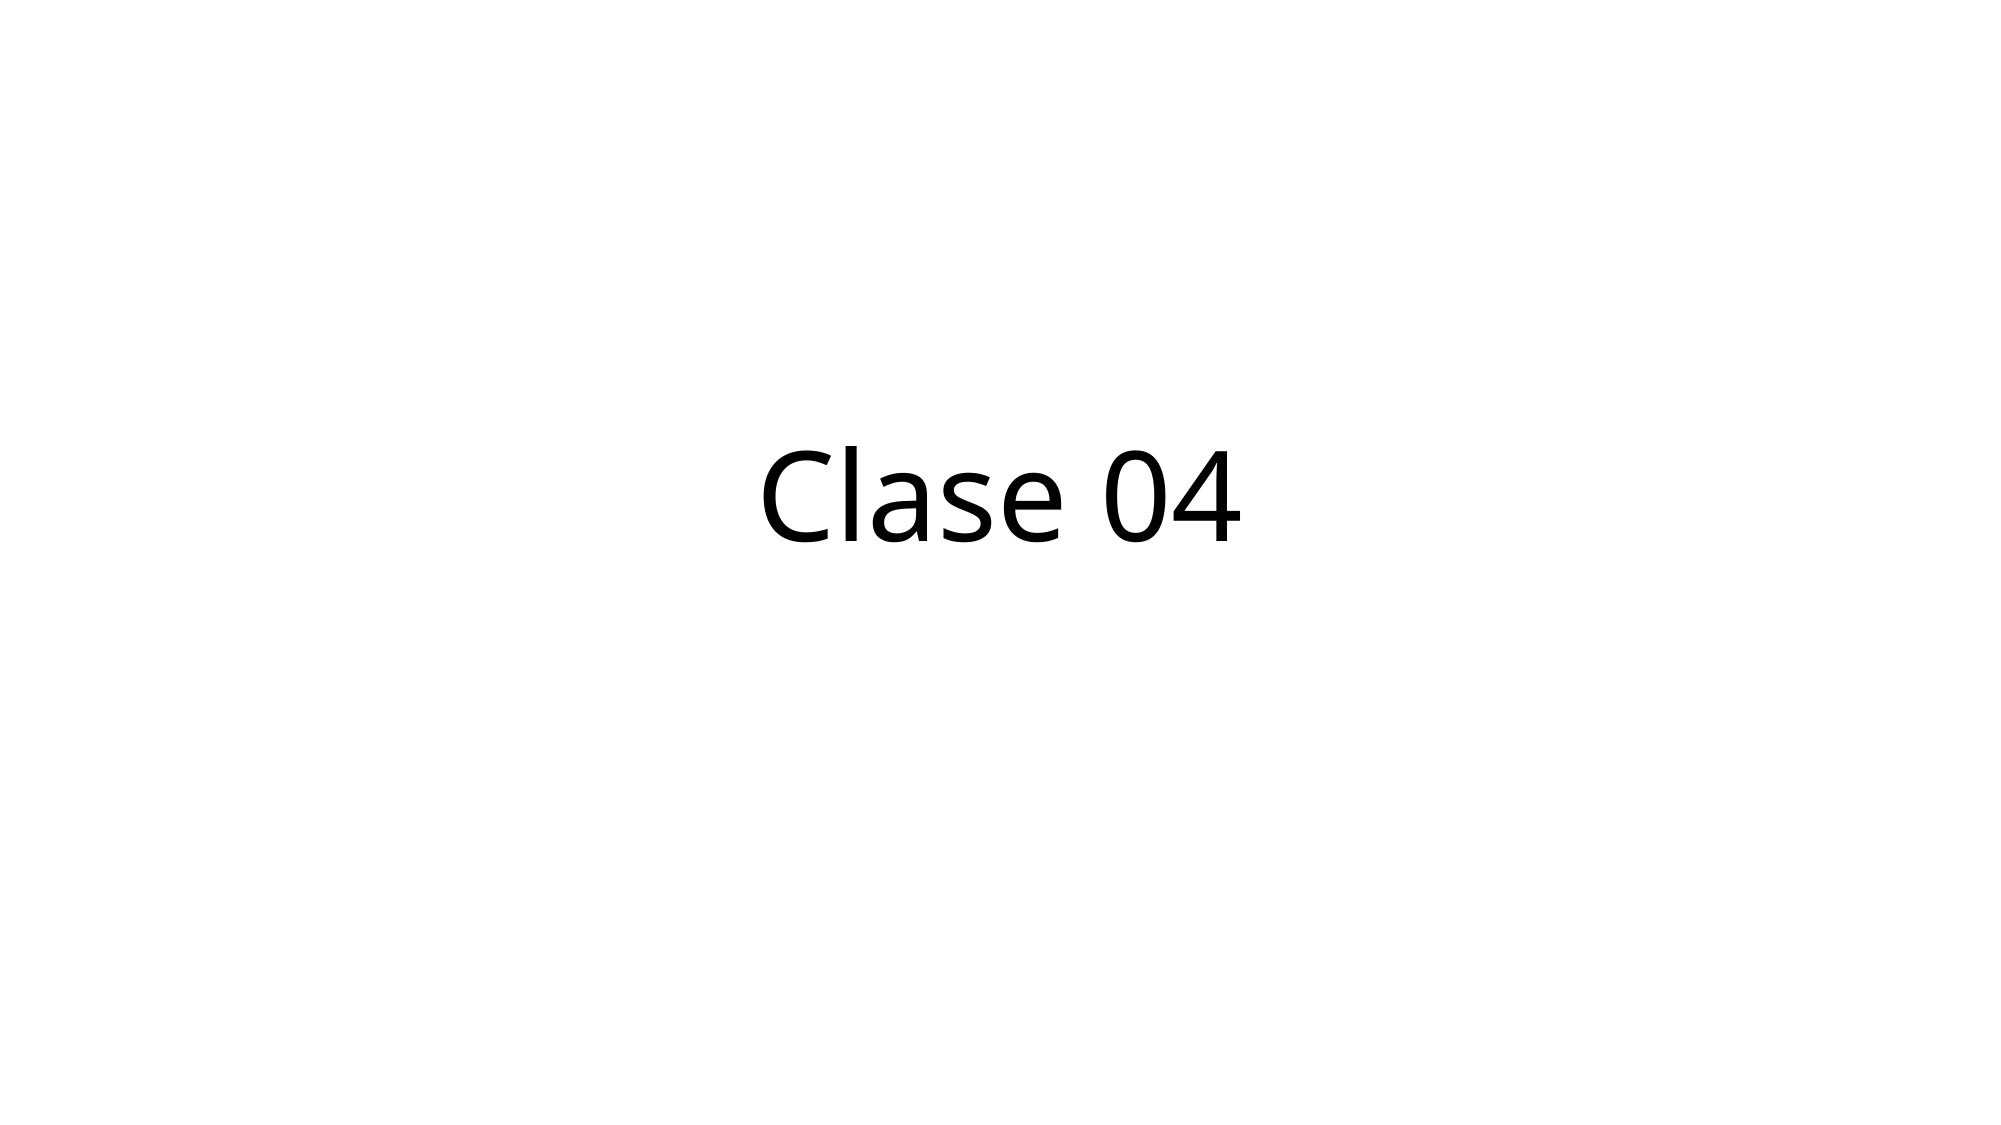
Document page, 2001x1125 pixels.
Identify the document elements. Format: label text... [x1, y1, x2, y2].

title Clase 04 [249, 184, 1750, 576]
